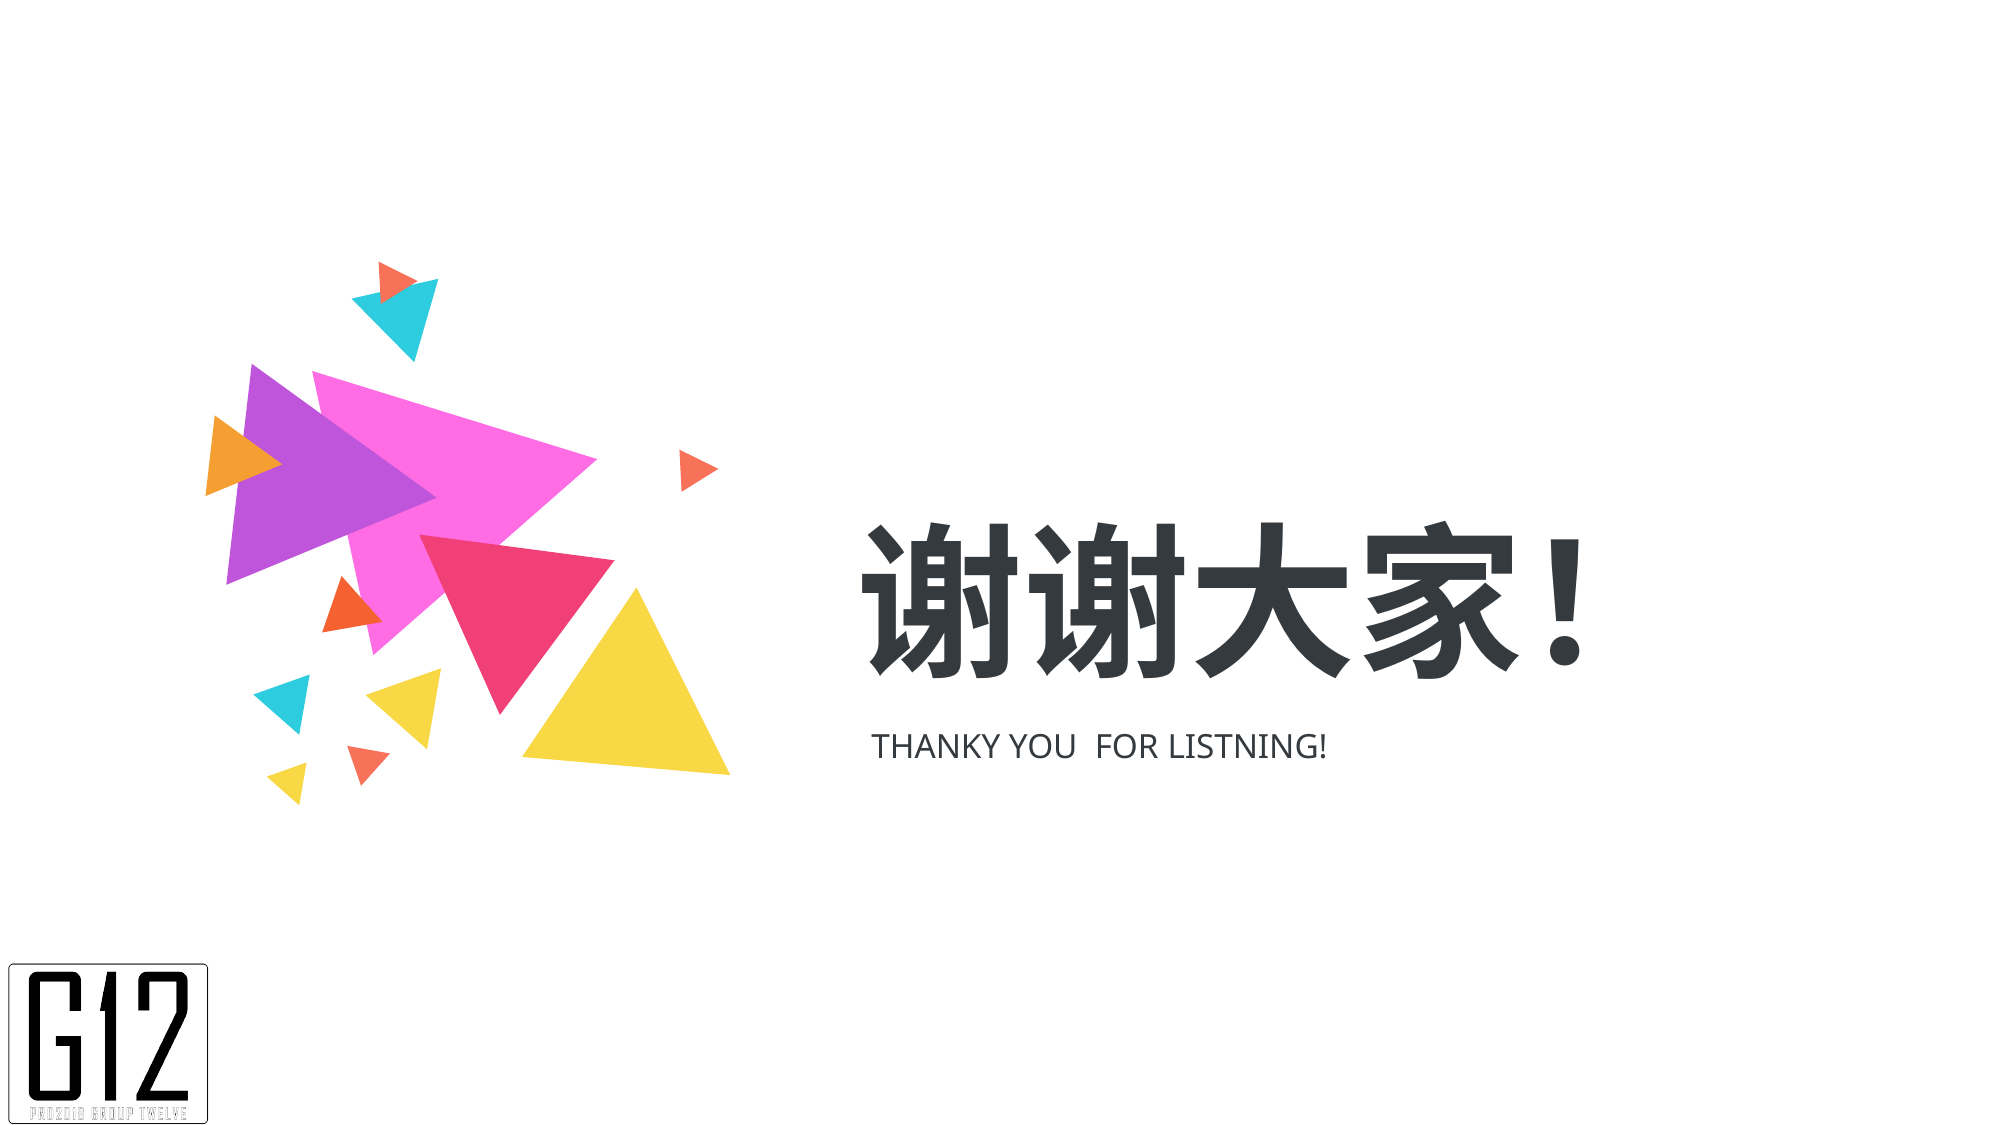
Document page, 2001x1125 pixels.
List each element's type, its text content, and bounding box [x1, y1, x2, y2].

text_box [417, 533, 617, 717]
text_box [320, 574, 385, 634]
text_box [310, 369, 600, 658]
picture [3, 942, 214, 1125]
text_box [678, 447, 721, 494]
text_box THANKY YOU FOR LISTNING! [856, 717, 1607, 773]
text_box 谢谢大家！ [841, 490, 1865, 705]
text_box [363, 666, 443, 752]
text_box [204, 413, 285, 498]
text_box [264, 760, 308, 808]
text_box [520, 585, 733, 777]
text_box [345, 744, 392, 788]
text_box [225, 361, 439, 587]
text_box [349, 277, 440, 365]
text_box [251, 672, 312, 737]
text_box [377, 259, 420, 306]
